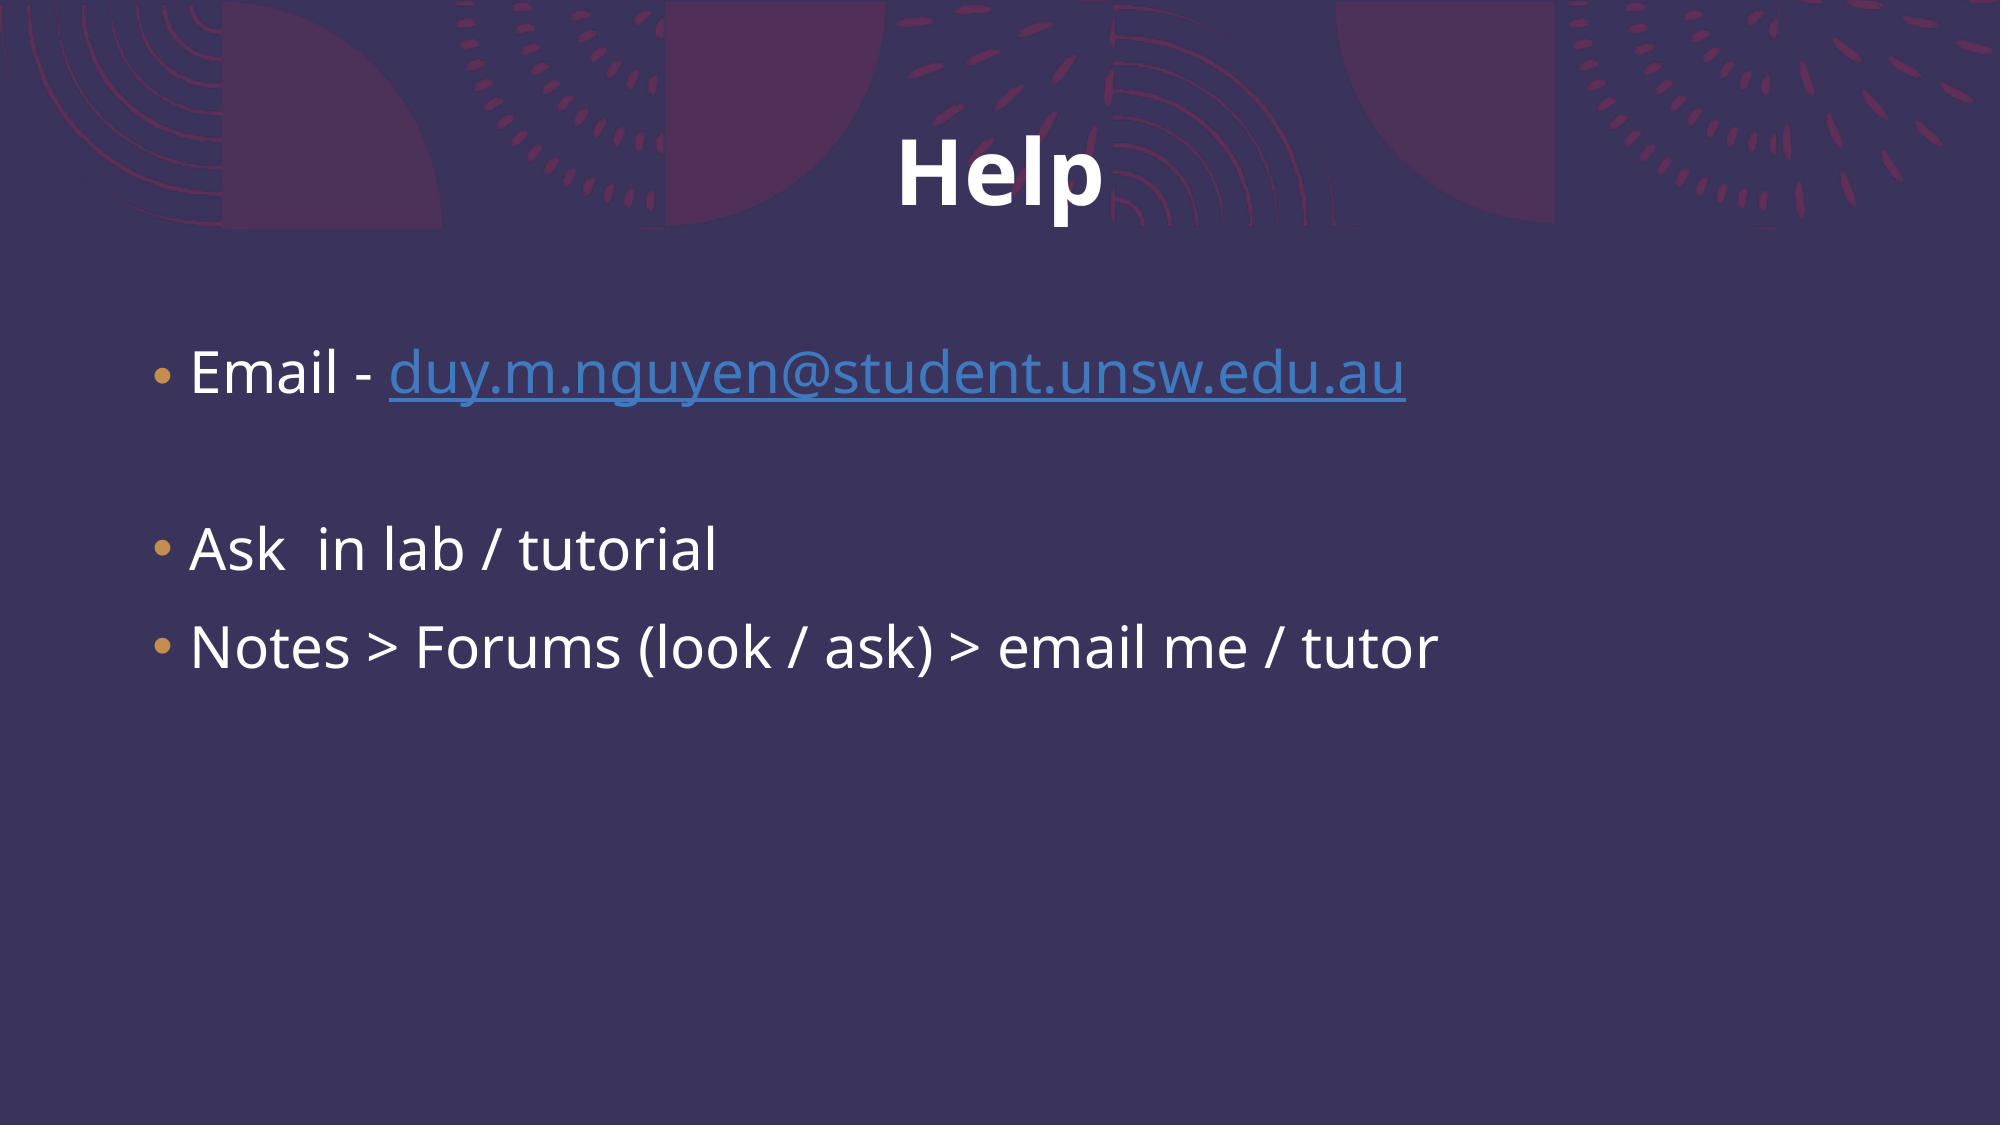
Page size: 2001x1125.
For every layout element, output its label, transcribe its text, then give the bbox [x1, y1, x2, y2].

list Email - duy.m.nguyen@student.unsw.edu.au Ask in lab / tutorial Notes > Forums (look / ask) > email me / tutor [137, 319, 1863, 1009]
title Help [137, 60, 1863, 278]
